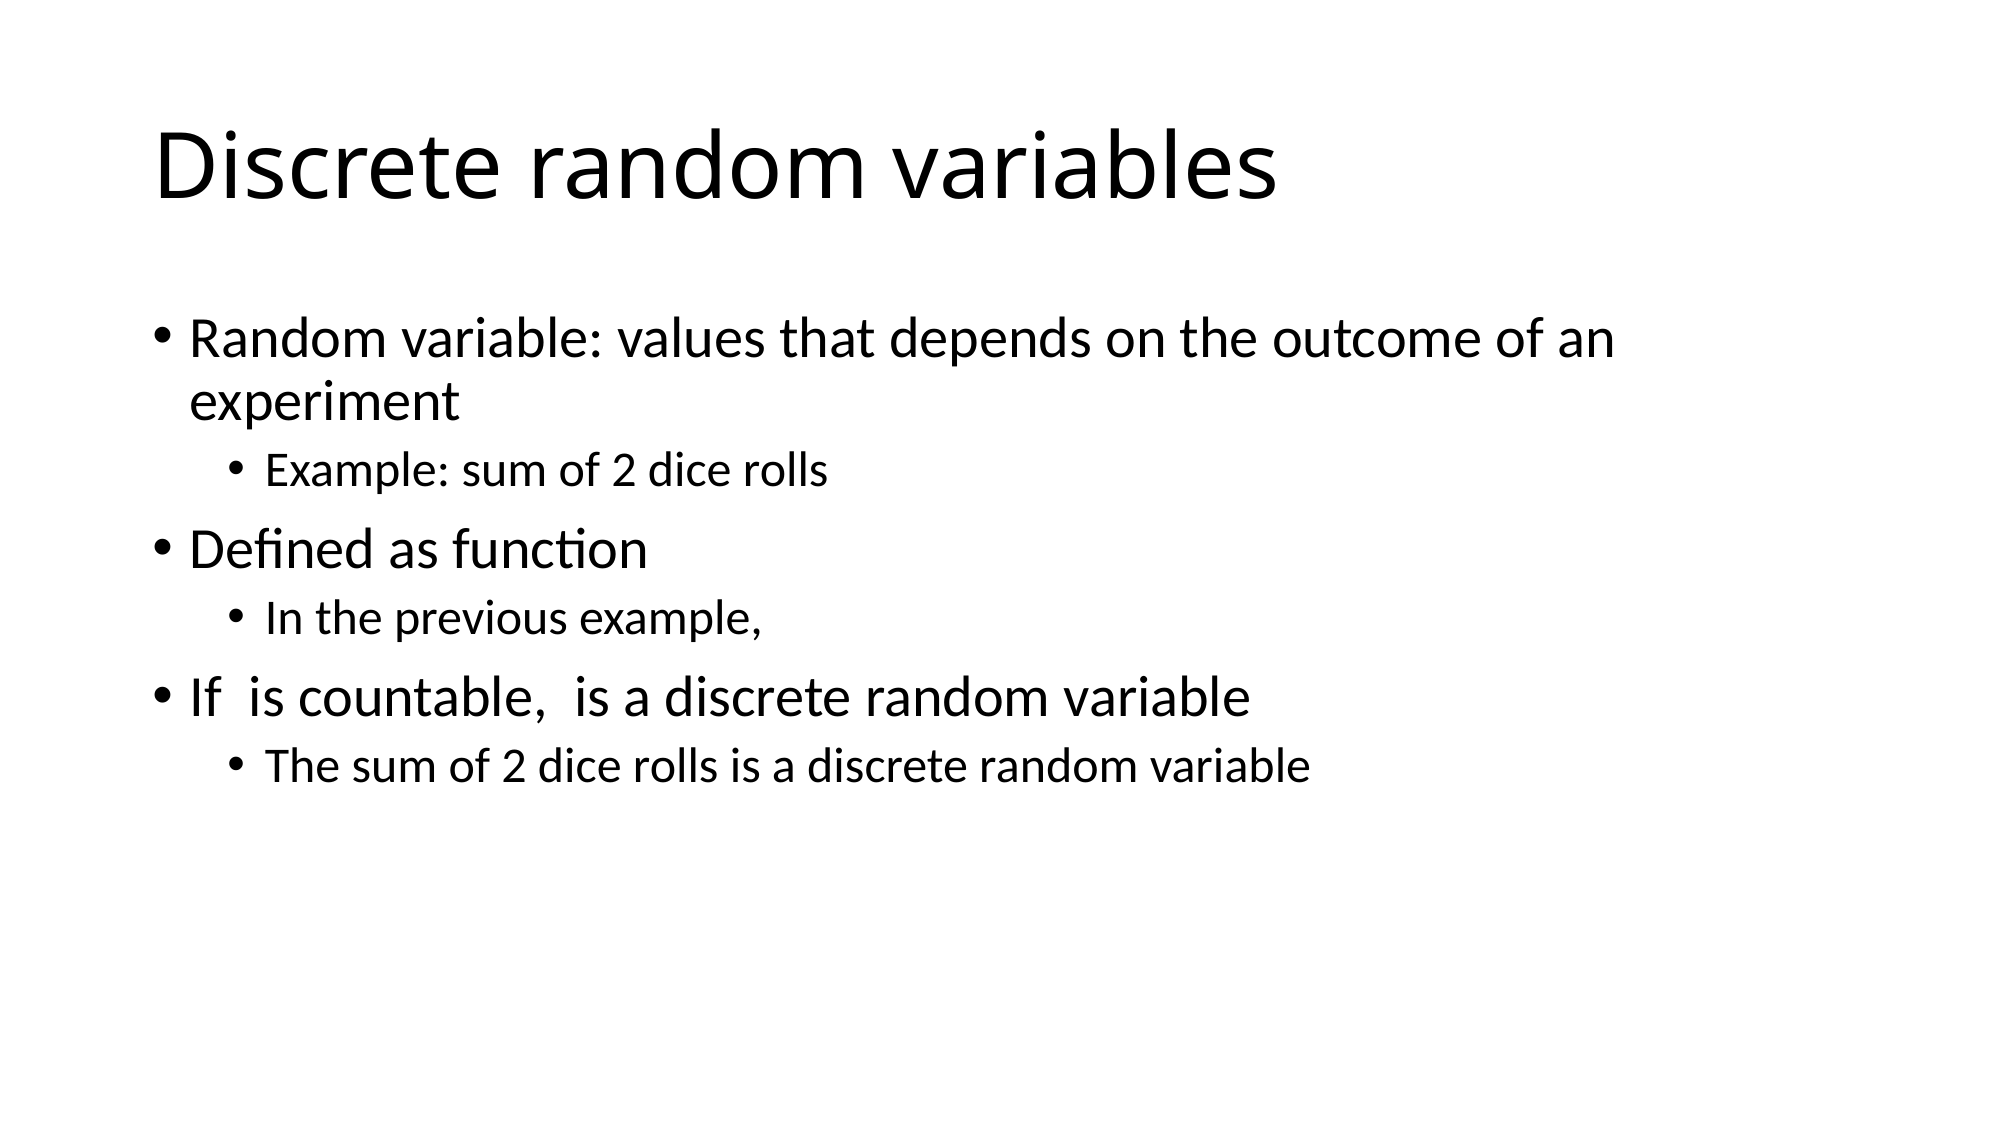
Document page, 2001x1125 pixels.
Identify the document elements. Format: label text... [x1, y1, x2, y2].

title Discrete random variables [137, 59, 1863, 278]
